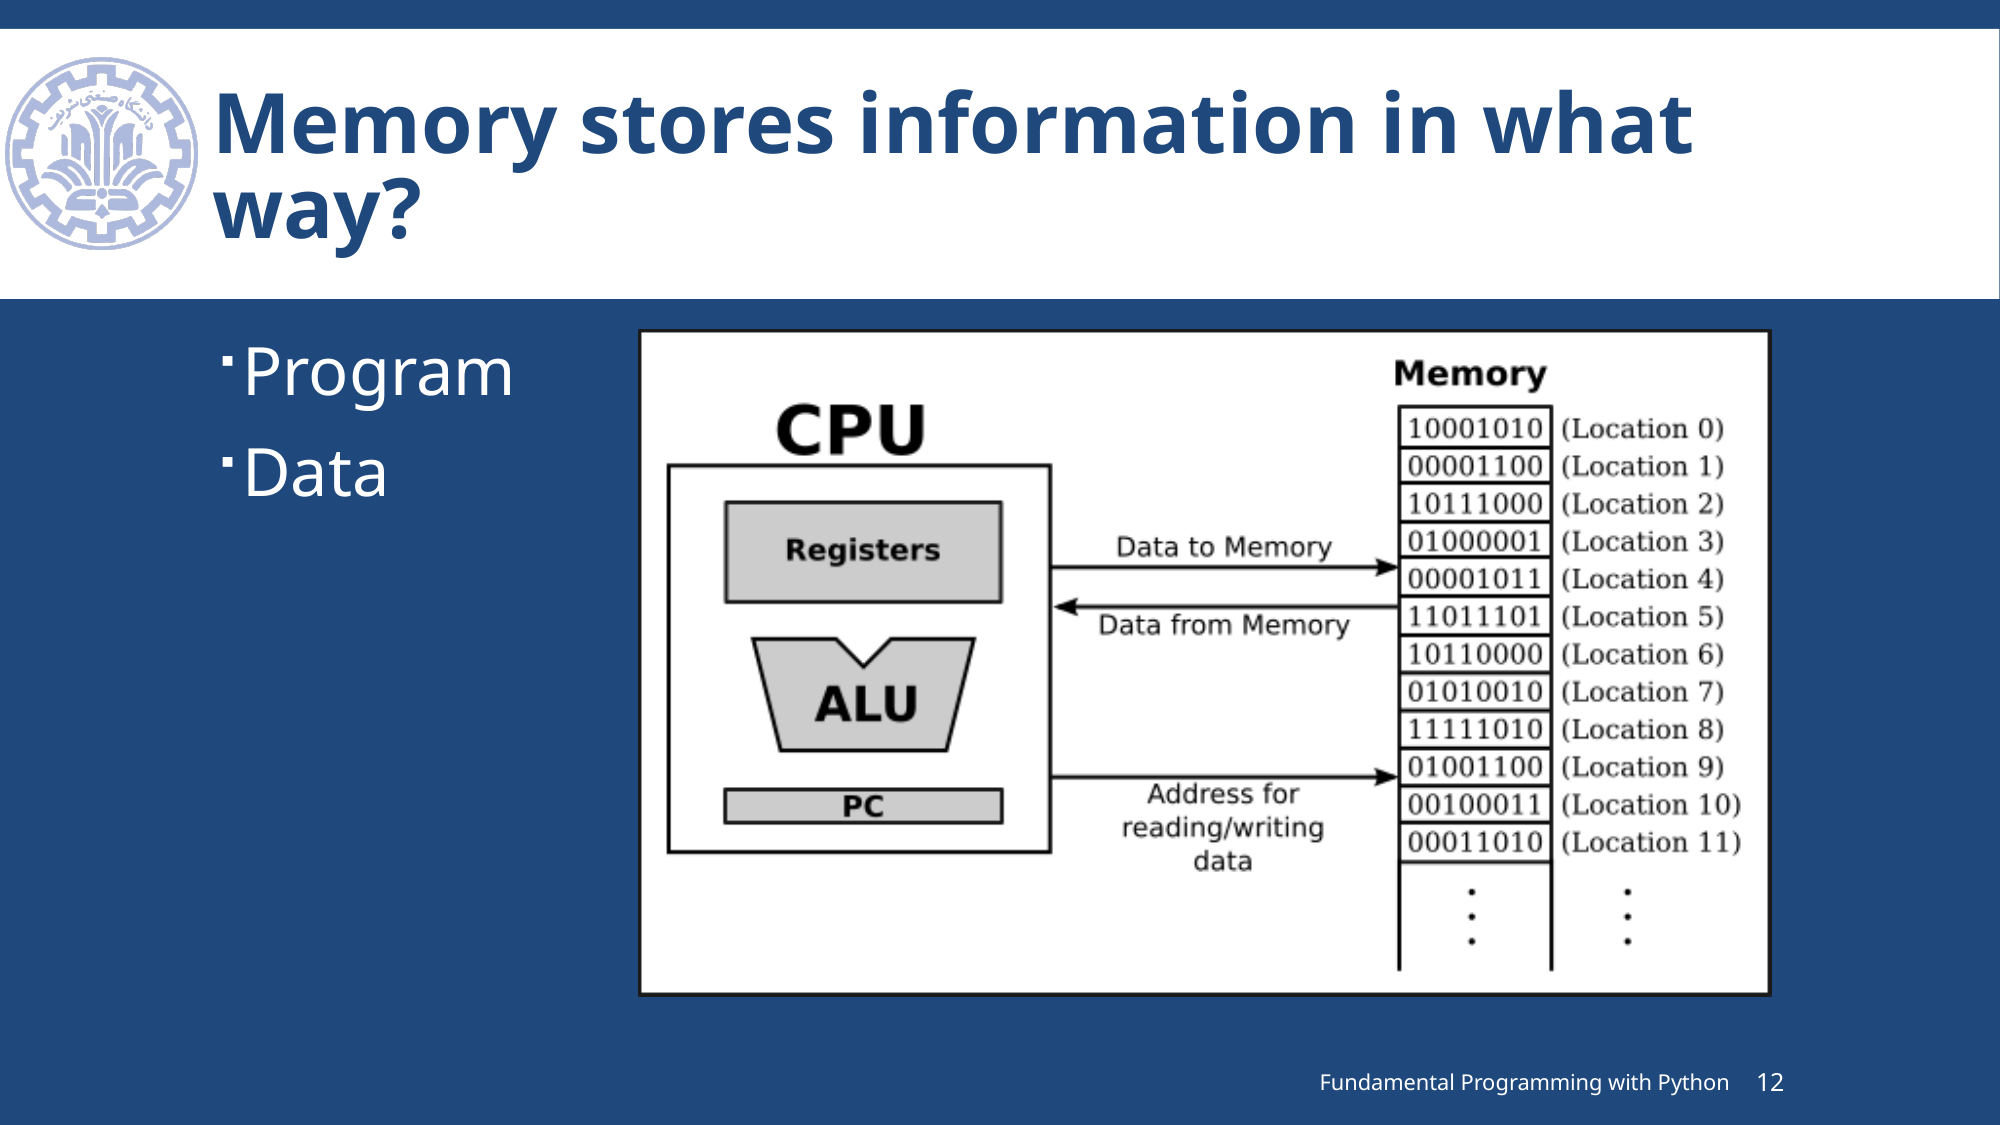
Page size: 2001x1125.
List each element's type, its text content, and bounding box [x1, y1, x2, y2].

picture [638, 329, 1773, 997]
slide_number 12 [1748, 1053, 1904, 1114]
footer Fundamental Programming with Python [918, 1053, 1746, 1114]
title Memory stores information in what way? [197, 46, 1803, 295]
list Program Data [197, 329, 1803, 1020]
